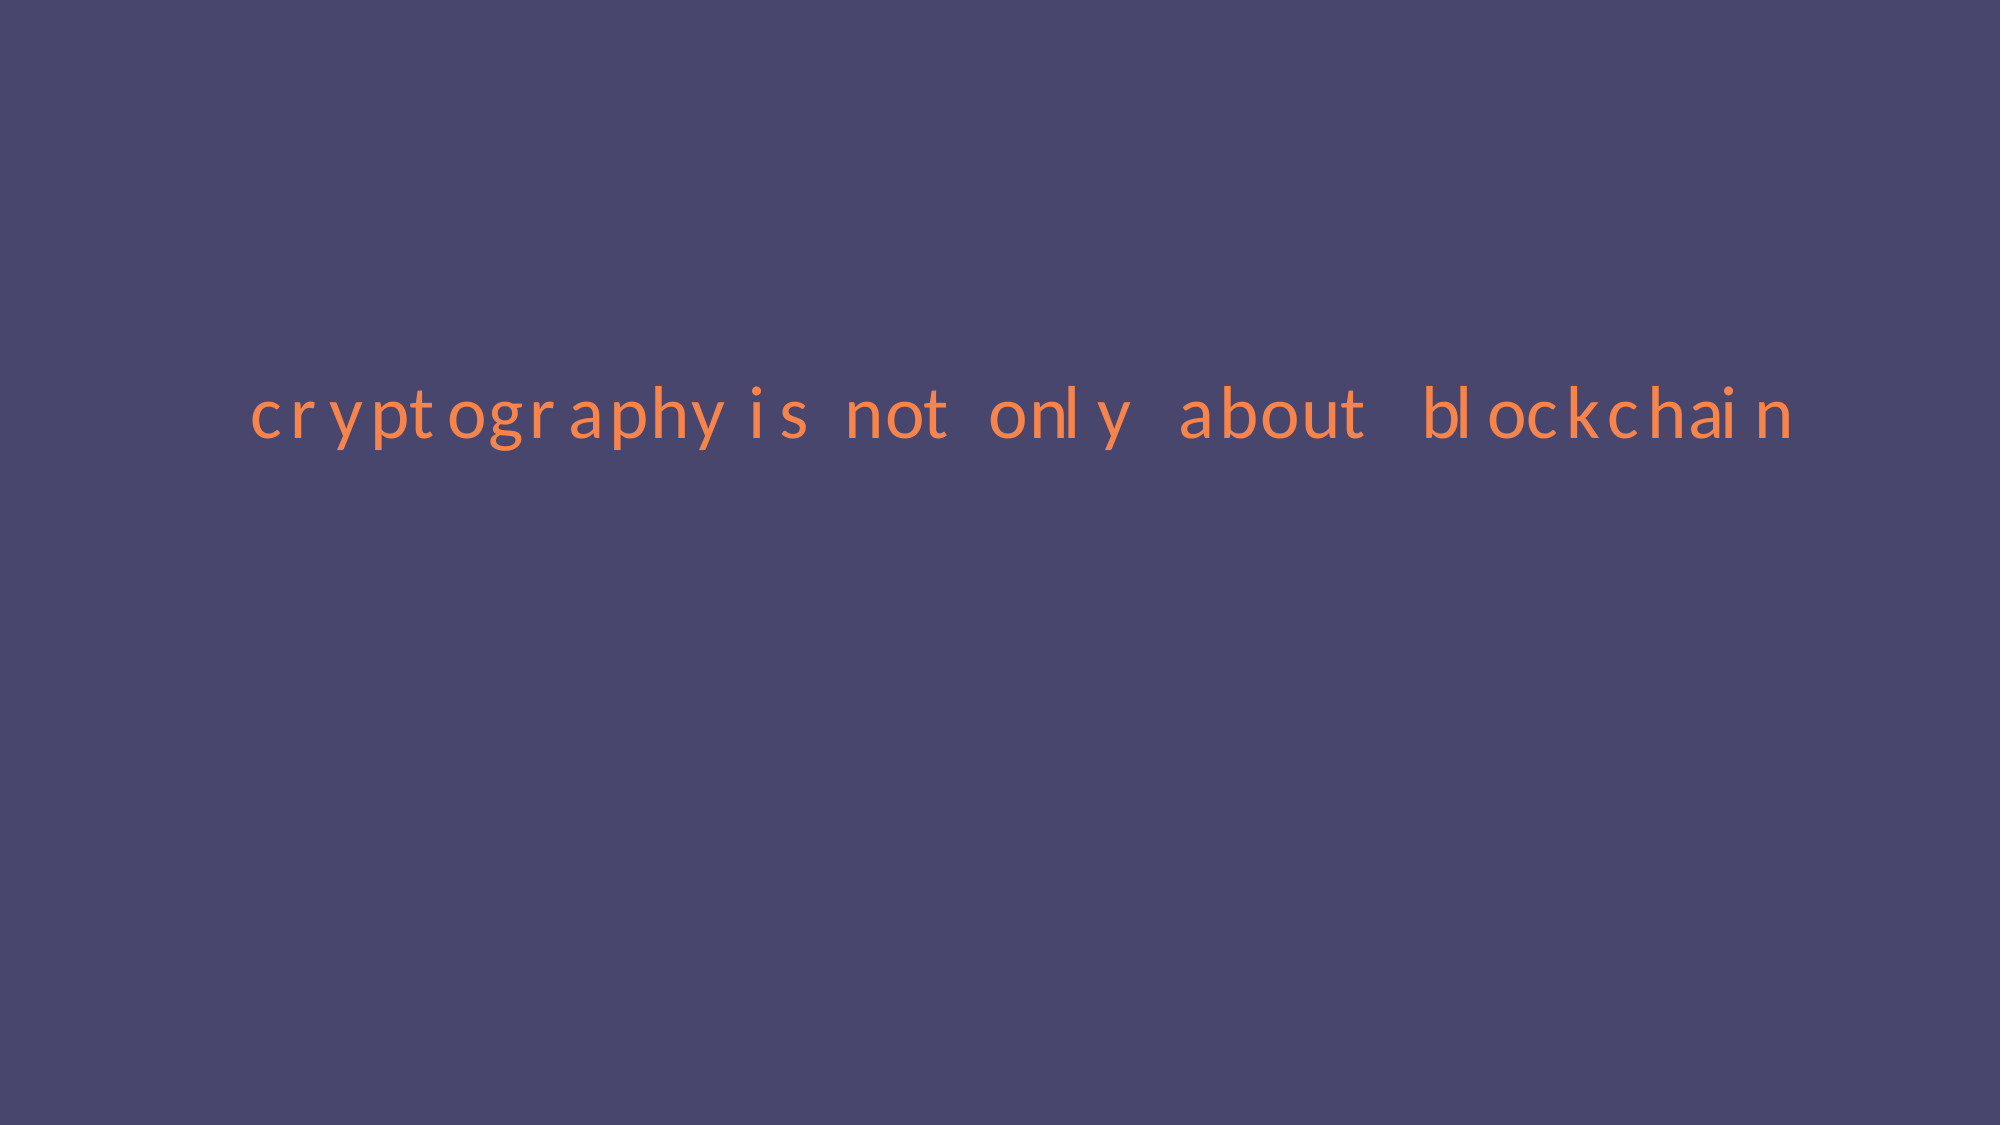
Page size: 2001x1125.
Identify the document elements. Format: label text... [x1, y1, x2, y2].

text_box l [1440, 356, 1472, 462]
text_box o [1472, 356, 1515, 462]
text_box y [314, 356, 356, 462]
text_box h [635, 356, 676, 462]
text_box g [473, 356, 515, 462]
text_box n [1739, 356, 1781, 461]
text_box i [1705, 356, 1747, 462]
text_box n [829, 356, 870, 462]
text_box r [515, 356, 553, 462]
text_box h [1633, 356, 1674, 462]
text_box t [908, 356, 951, 462]
text_box t [394, 356, 437, 462]
text_box o [1247, 356, 1286, 462]
text_box u [1286, 356, 1326, 462]
text_box l [1048, 356, 1082, 462]
text_box b [1406, 356, 1440, 462]
text_box c [1515, 356, 1551, 462]
text_box k [1551, 356, 1593, 462]
text_box r [275, 356, 314, 462]
text_box a [1164, 356, 1206, 462]
text_box i [733, 356, 765, 462]
text_box o [870, 356, 908, 462]
text_box y [1082, 356, 1125, 462]
text_box c [236, 356, 275, 462]
text_box p [594, 356, 635, 462]
text_box s [765, 356, 807, 462]
text_box y [676, 356, 718, 462]
text_box c [1593, 356, 1633, 462]
text_box a [553, 356, 594, 462]
text_box b [1206, 356, 1247, 462]
text_box p [356, 356, 394, 462]
text_box a [1674, 356, 1705, 462]
text_box o [973, 356, 1015, 462]
text_box t [1326, 356, 1368, 462]
text_box n [1015, 356, 1048, 462]
text_box o [437, 356, 473, 462]
